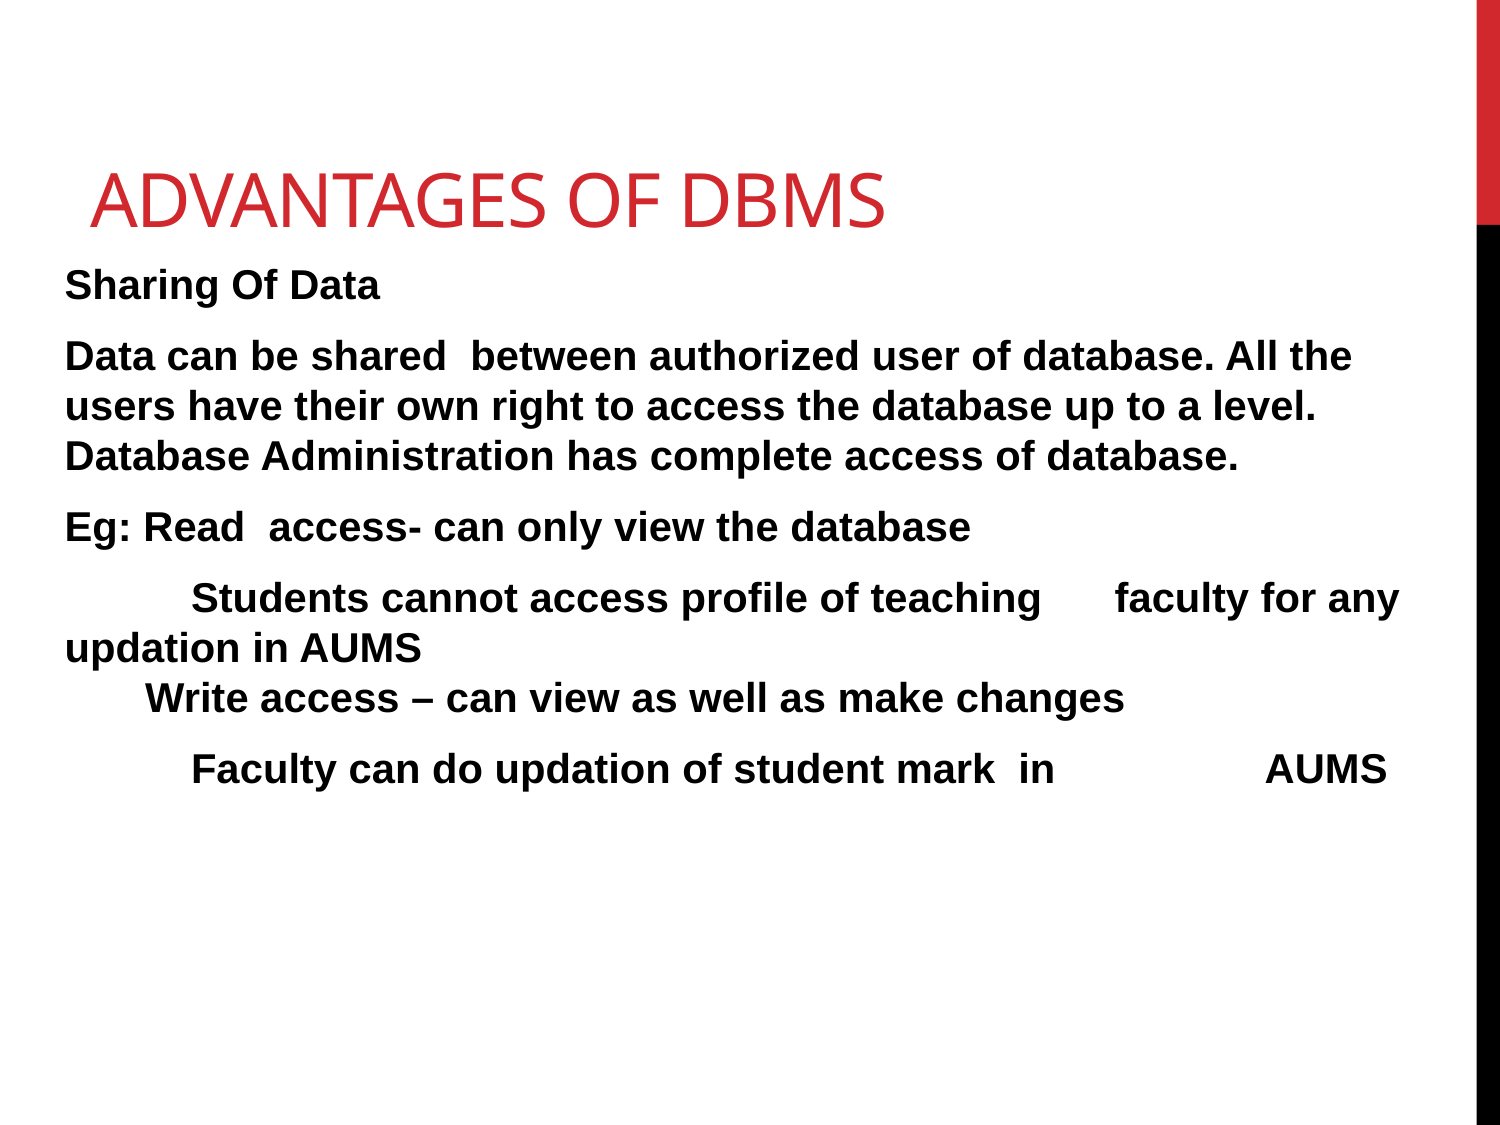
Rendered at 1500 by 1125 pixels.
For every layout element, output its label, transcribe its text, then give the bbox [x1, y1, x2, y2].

title Advantages of DBMS [75, 25, 1025, 250]
list Sharing Of Data Data can be shared between authorized user of database. All the users have their own right to access the database up to a level. Database Administration has complete access of database. Eg: Read access- can only view the database Students cannot access profile of teaching faculty for any updation in AUMS Write access – can view as well as make changes Faculty can do updation of student mark in AUMS [49, 250, 1445, 1025]
